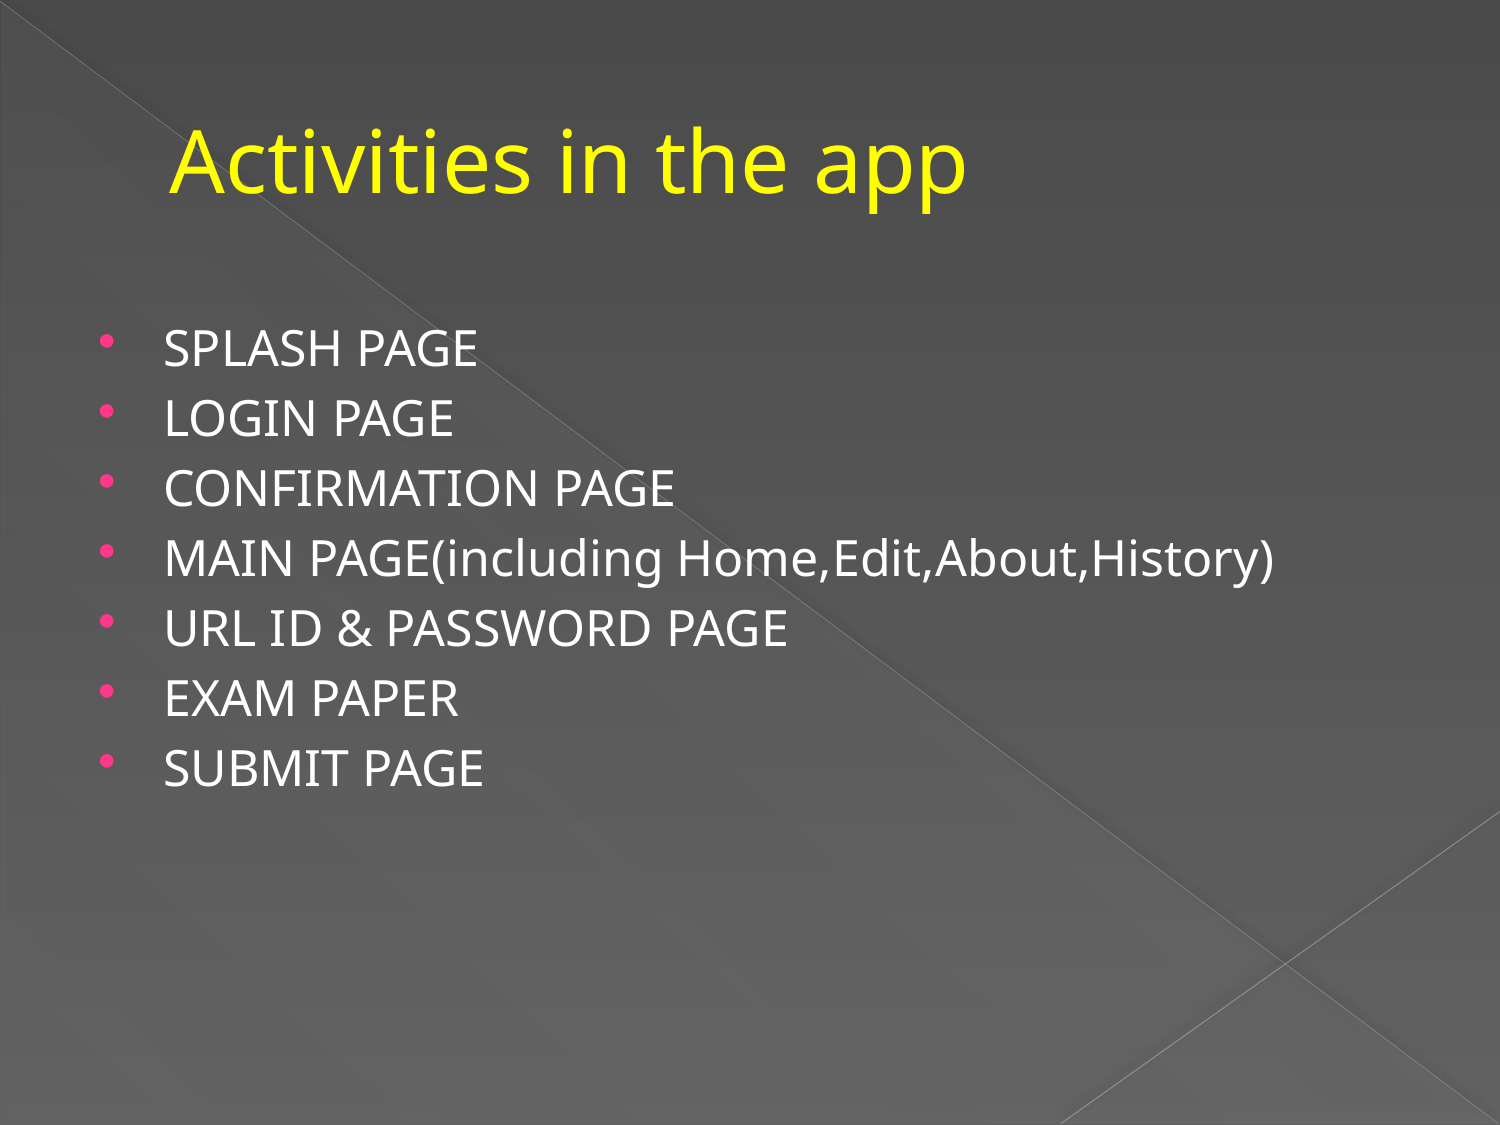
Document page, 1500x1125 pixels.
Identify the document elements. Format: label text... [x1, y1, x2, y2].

list SPLASH PAGE LOGIN PAGE CONFIRMATION PAGE MAIN PAGE(including Home,Edit,About,History) URL ID & PASSWORD PAGE EXAM PAPER SUBMIT PAGE [75, 308, 1425, 1059]
title Activities in the app [75, 43, 1425, 274]
